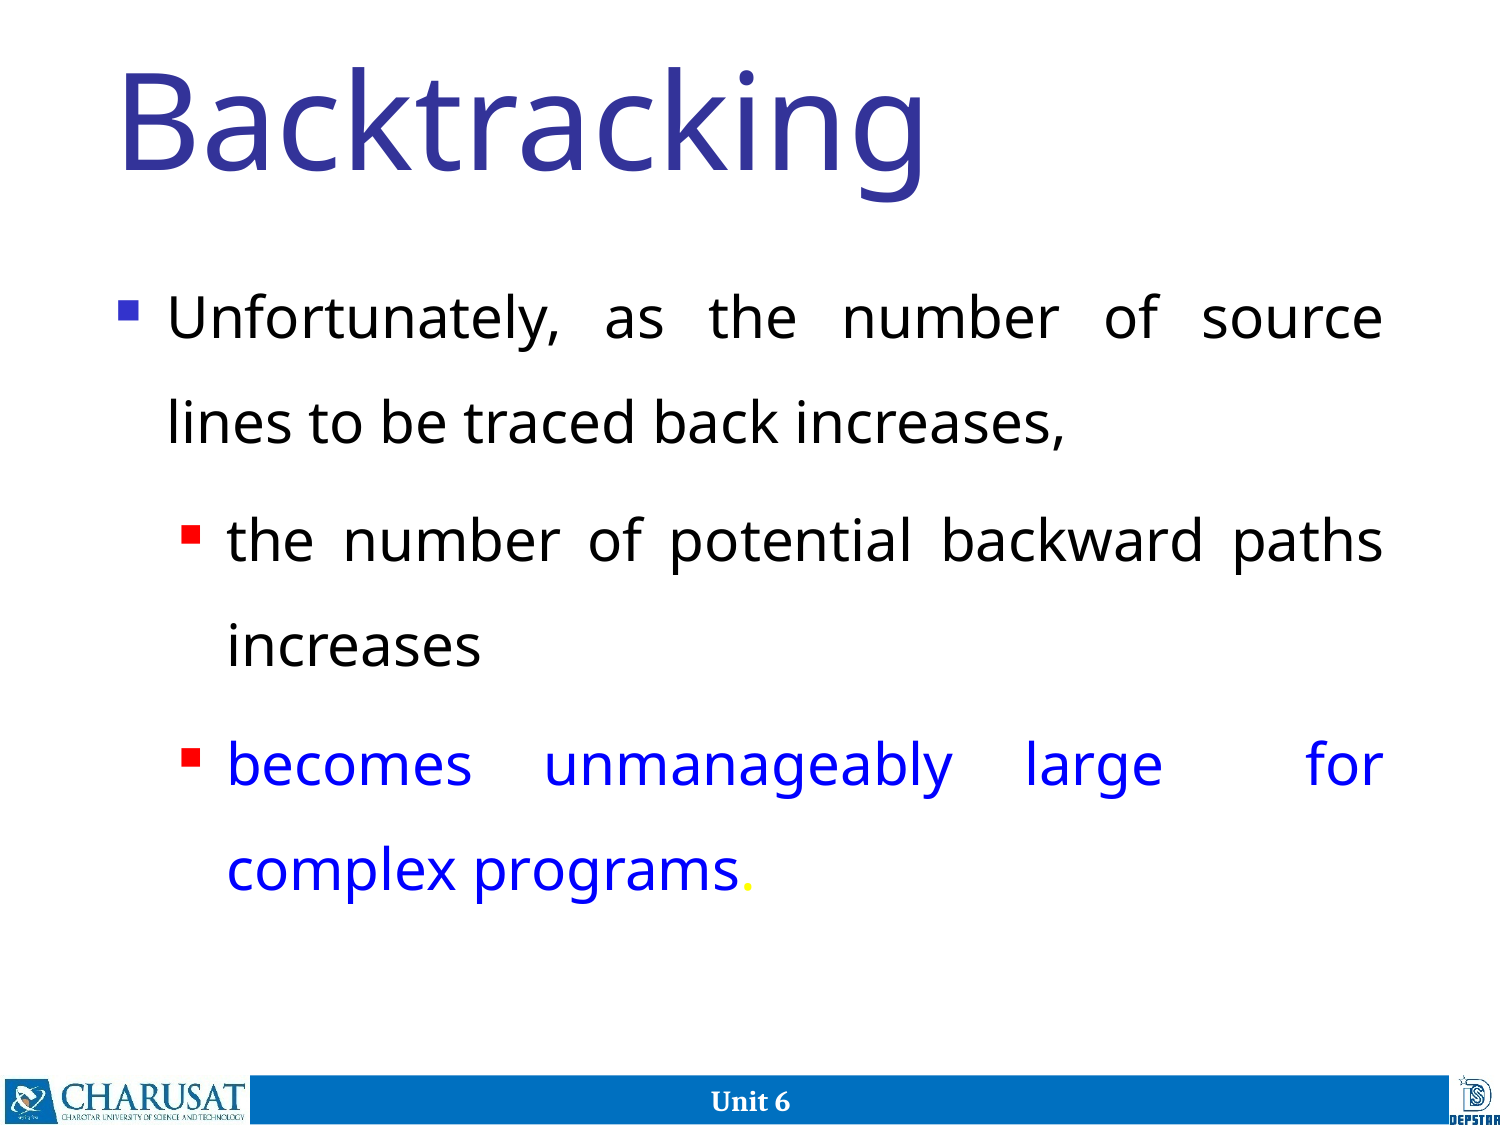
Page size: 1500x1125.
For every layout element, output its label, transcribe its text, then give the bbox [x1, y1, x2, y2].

list Unfortunately, as the number of source lines to be traced back increases, the number of potential backward paths increases becomes unmanageably large for complex programs. [112, 237, 1388, 913]
picture [0, 1075, 250, 1125]
picture [1449, 1074, 1500, 1125]
title Backtracking [110, 27, 1390, 214]
text_box Unit 6 [251, 1075, 1447, 1125]
